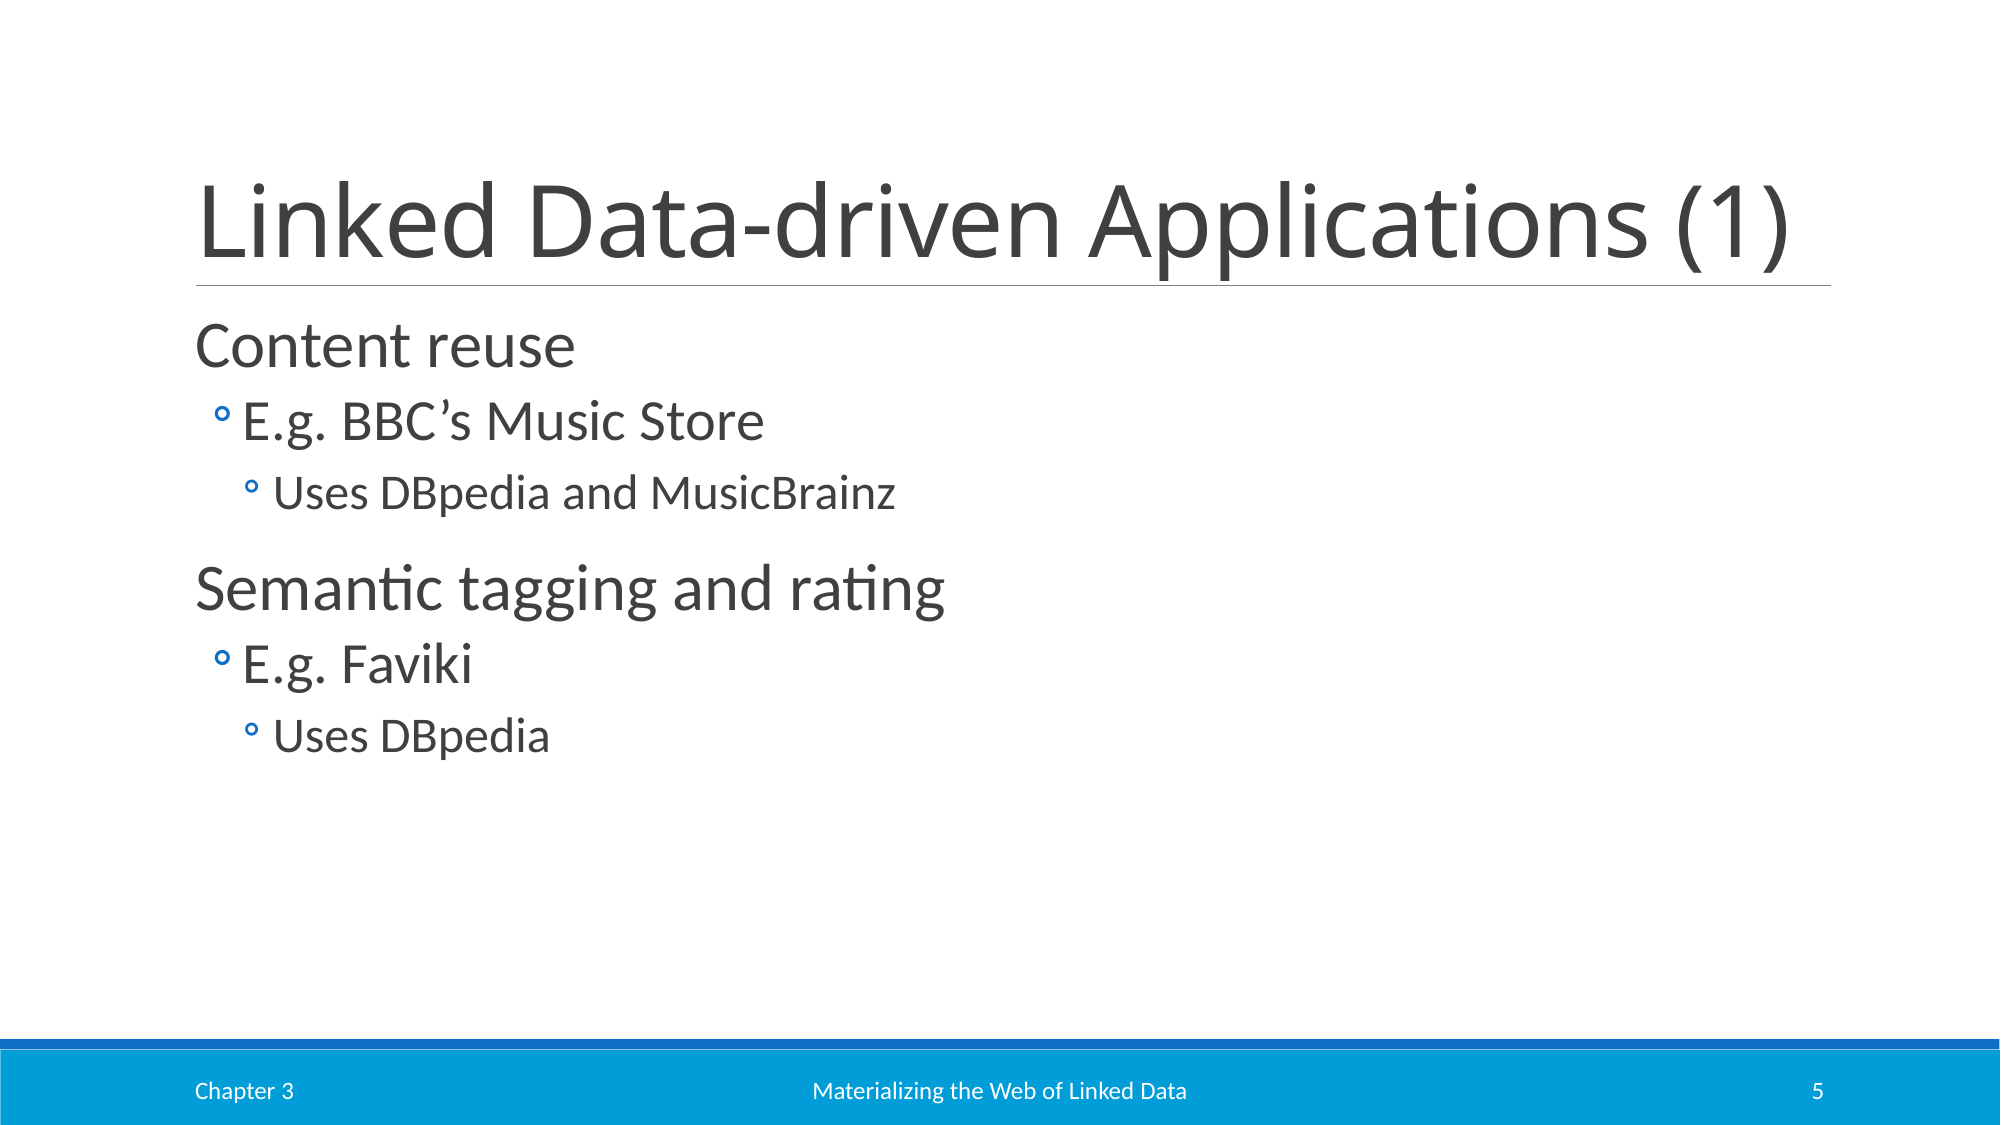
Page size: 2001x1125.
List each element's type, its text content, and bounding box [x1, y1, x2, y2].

title Linked Data-driven Applications (1) [180, 47, 1830, 285]
list Content reuse E.g. BBC’s Music Store Uses DBpedia and MusicBrainz Semantic tagging and rating E.g. Faviki Uses DBpedia [180, 302, 1830, 963]
footer Materializing the Web of Linked Data [604, 1059, 1396, 1120]
slide_number Chapter 3 [180, 1059, 586, 1120]
slide_number 5 [1624, 1059, 1840, 1120]
